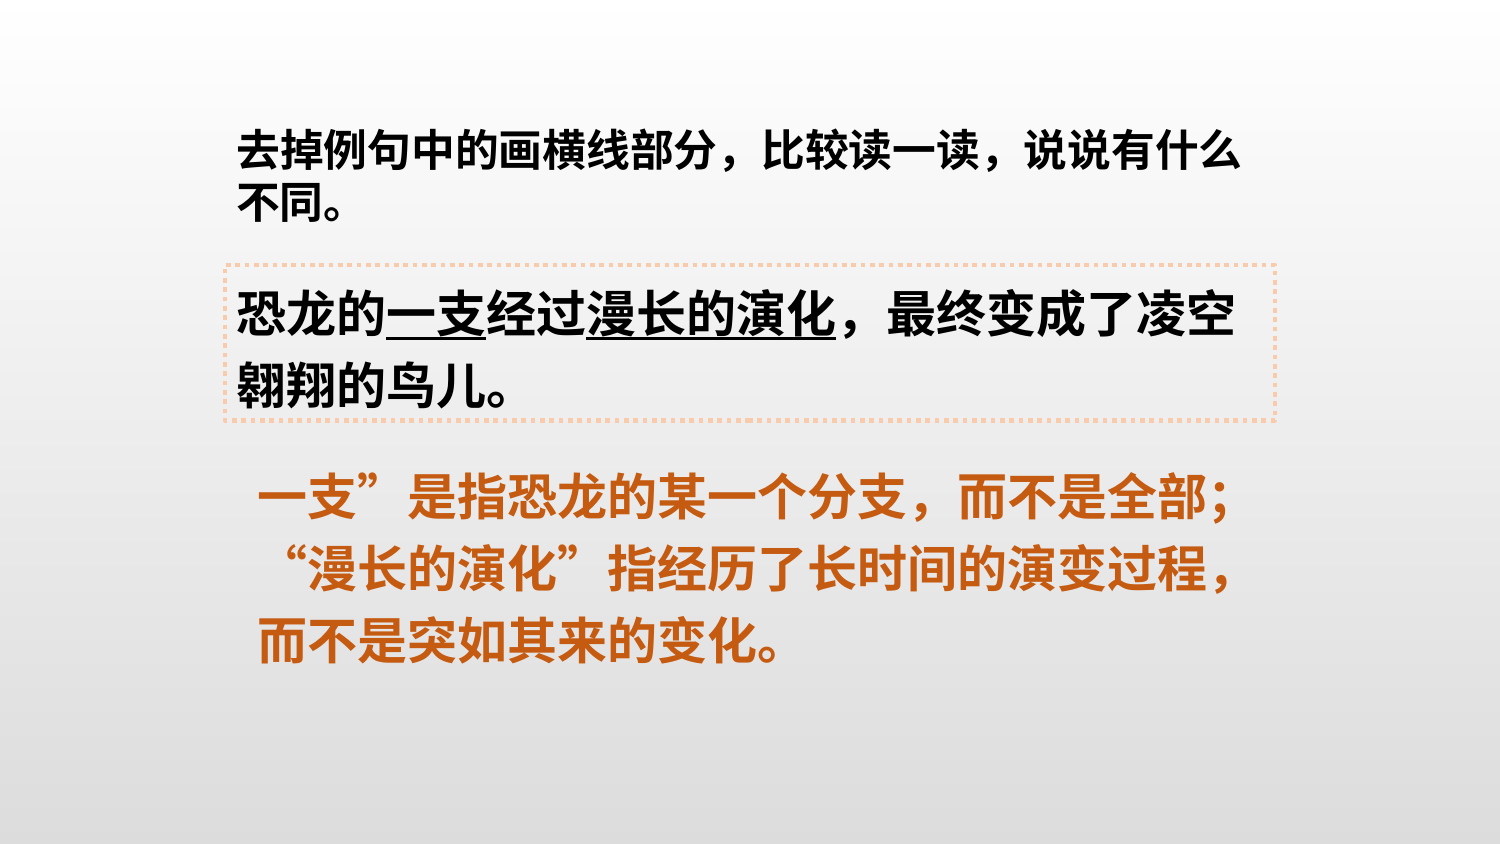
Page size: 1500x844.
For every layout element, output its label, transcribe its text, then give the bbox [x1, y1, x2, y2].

text_box 恐龙的一支经过漫长的演化，最终变成了凌空翱翔的鸟儿。 [225, 265, 1275, 421]
text_box 去掉例句中的画横线部分，比较读一读，说说有什么不同。 [225, 117, 1275, 234]
text_box 一支”是指恐龙的某一个分支，而不是全部；“漫长的演化”指经历了长时间的演变过程，而不是突如其来的变化。 [246, 448, 1231, 676]
